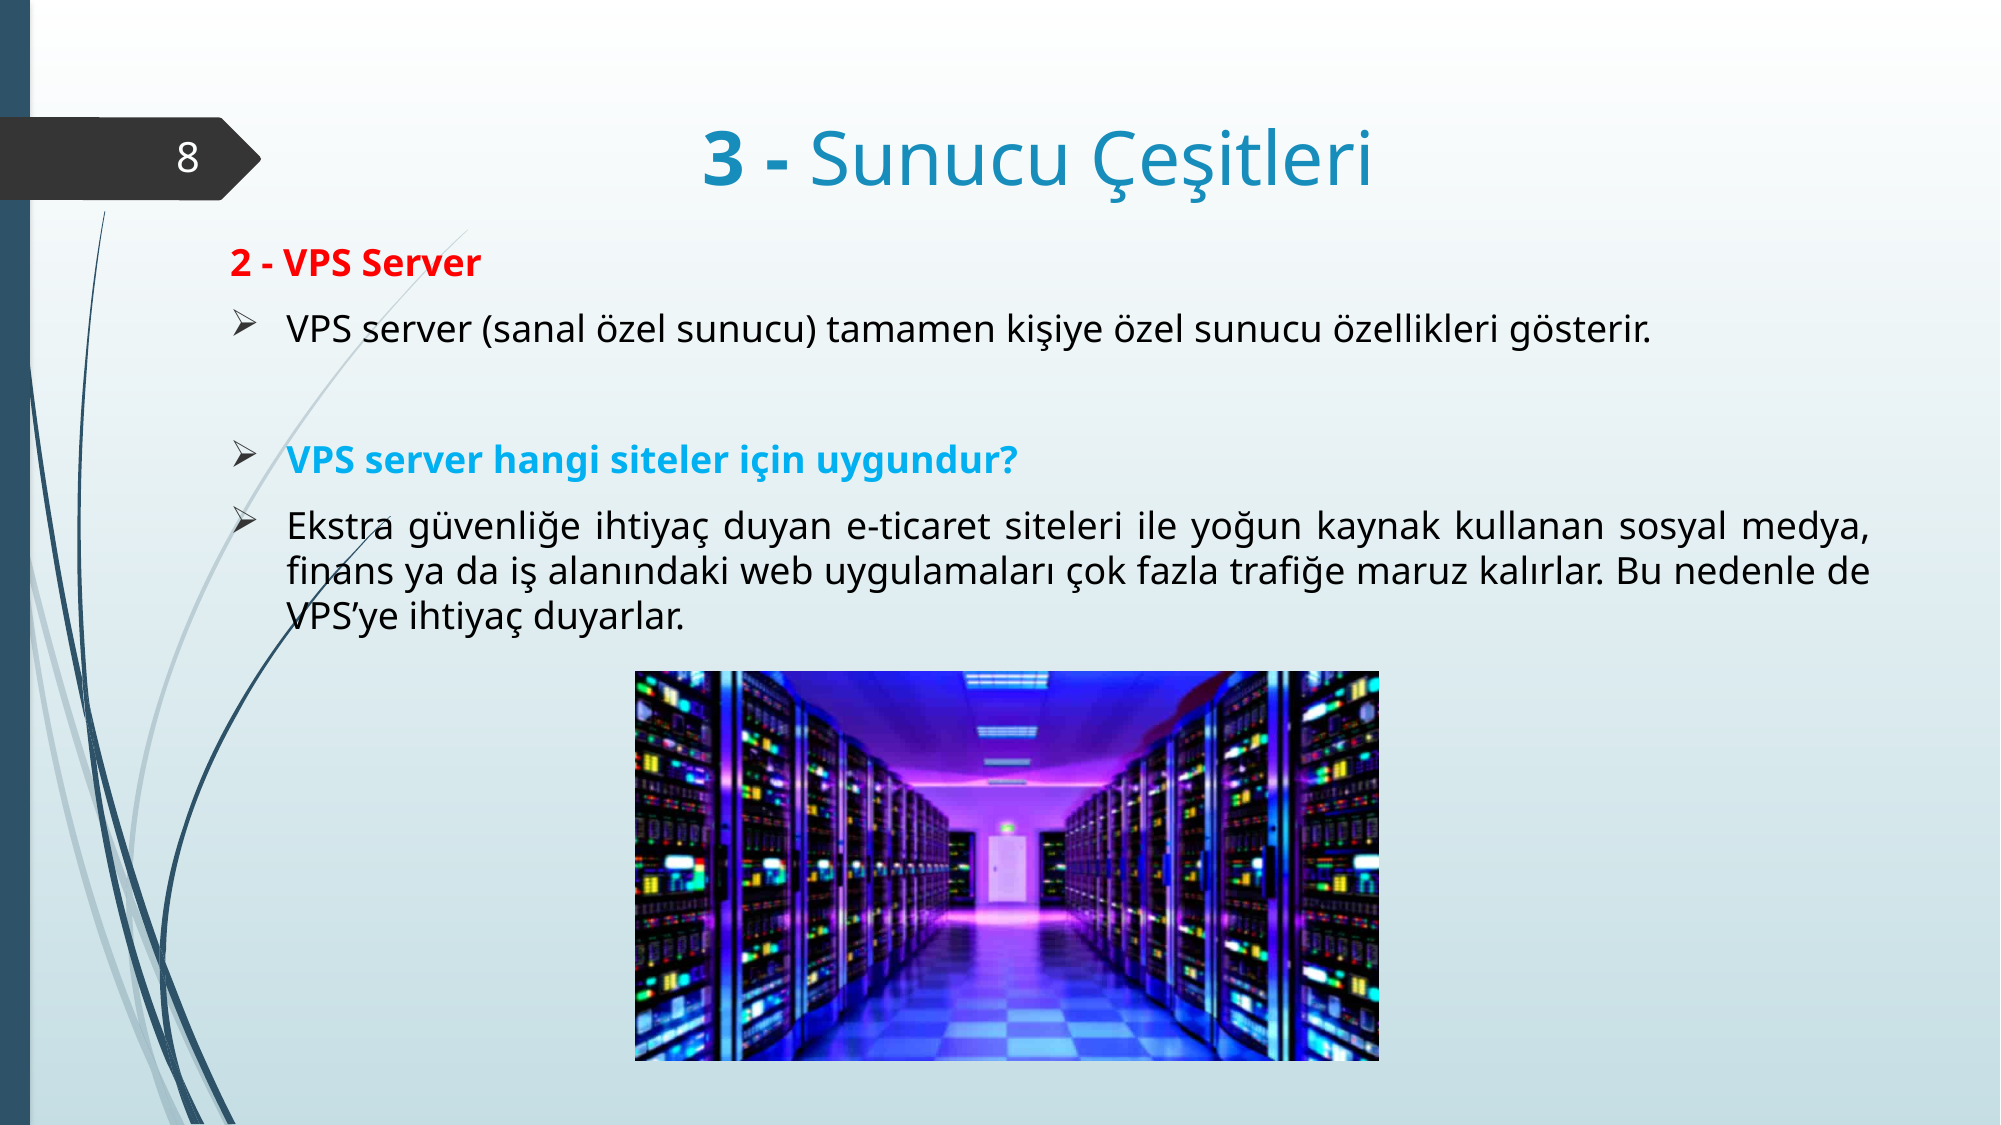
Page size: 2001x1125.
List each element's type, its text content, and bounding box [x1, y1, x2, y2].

slide_number 8 [87, 129, 216, 190]
list 2 - VPS Server VPS server (sanal özel sunucu) tamamen kişiye özel sunucu özellikleri gösterir. VPS server hangi siteler için uygundur? Ekstra güvenliğe ihtiyaç duyan e-ticaret siteleri ile yoğun kaynak kullanan sosyal medya, finans ya da iş alanındaki web uygulamaları çok fazla trafiğe maruz kalırlar. Bu nedenle de VPS’ye ihtiyaç duyarlar. [215, 231, 1888, 1095]
picture [635, 671, 1379, 1061]
title 3 - Sunucu Çeşitleri [425, 102, 1633, 231]
